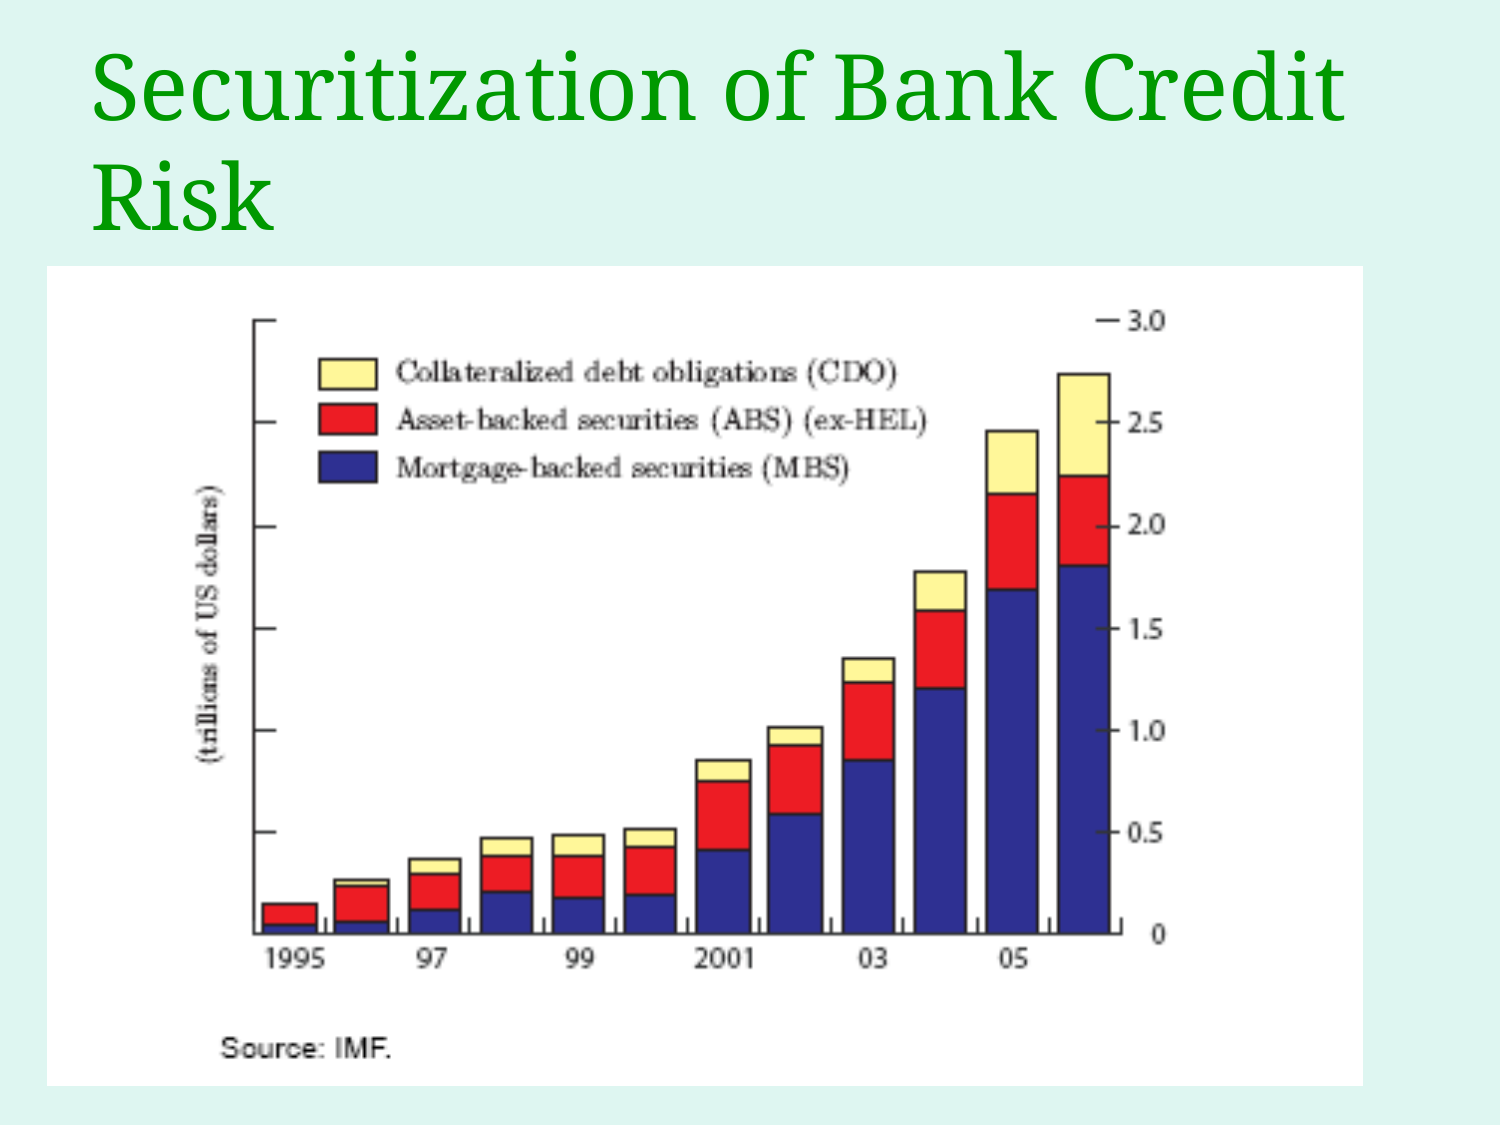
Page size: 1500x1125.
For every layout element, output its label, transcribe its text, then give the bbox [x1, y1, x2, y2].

title Securitization of Bank Credit Risk [75, 45, 1425, 233]
picture [47, 266, 1363, 1086]
